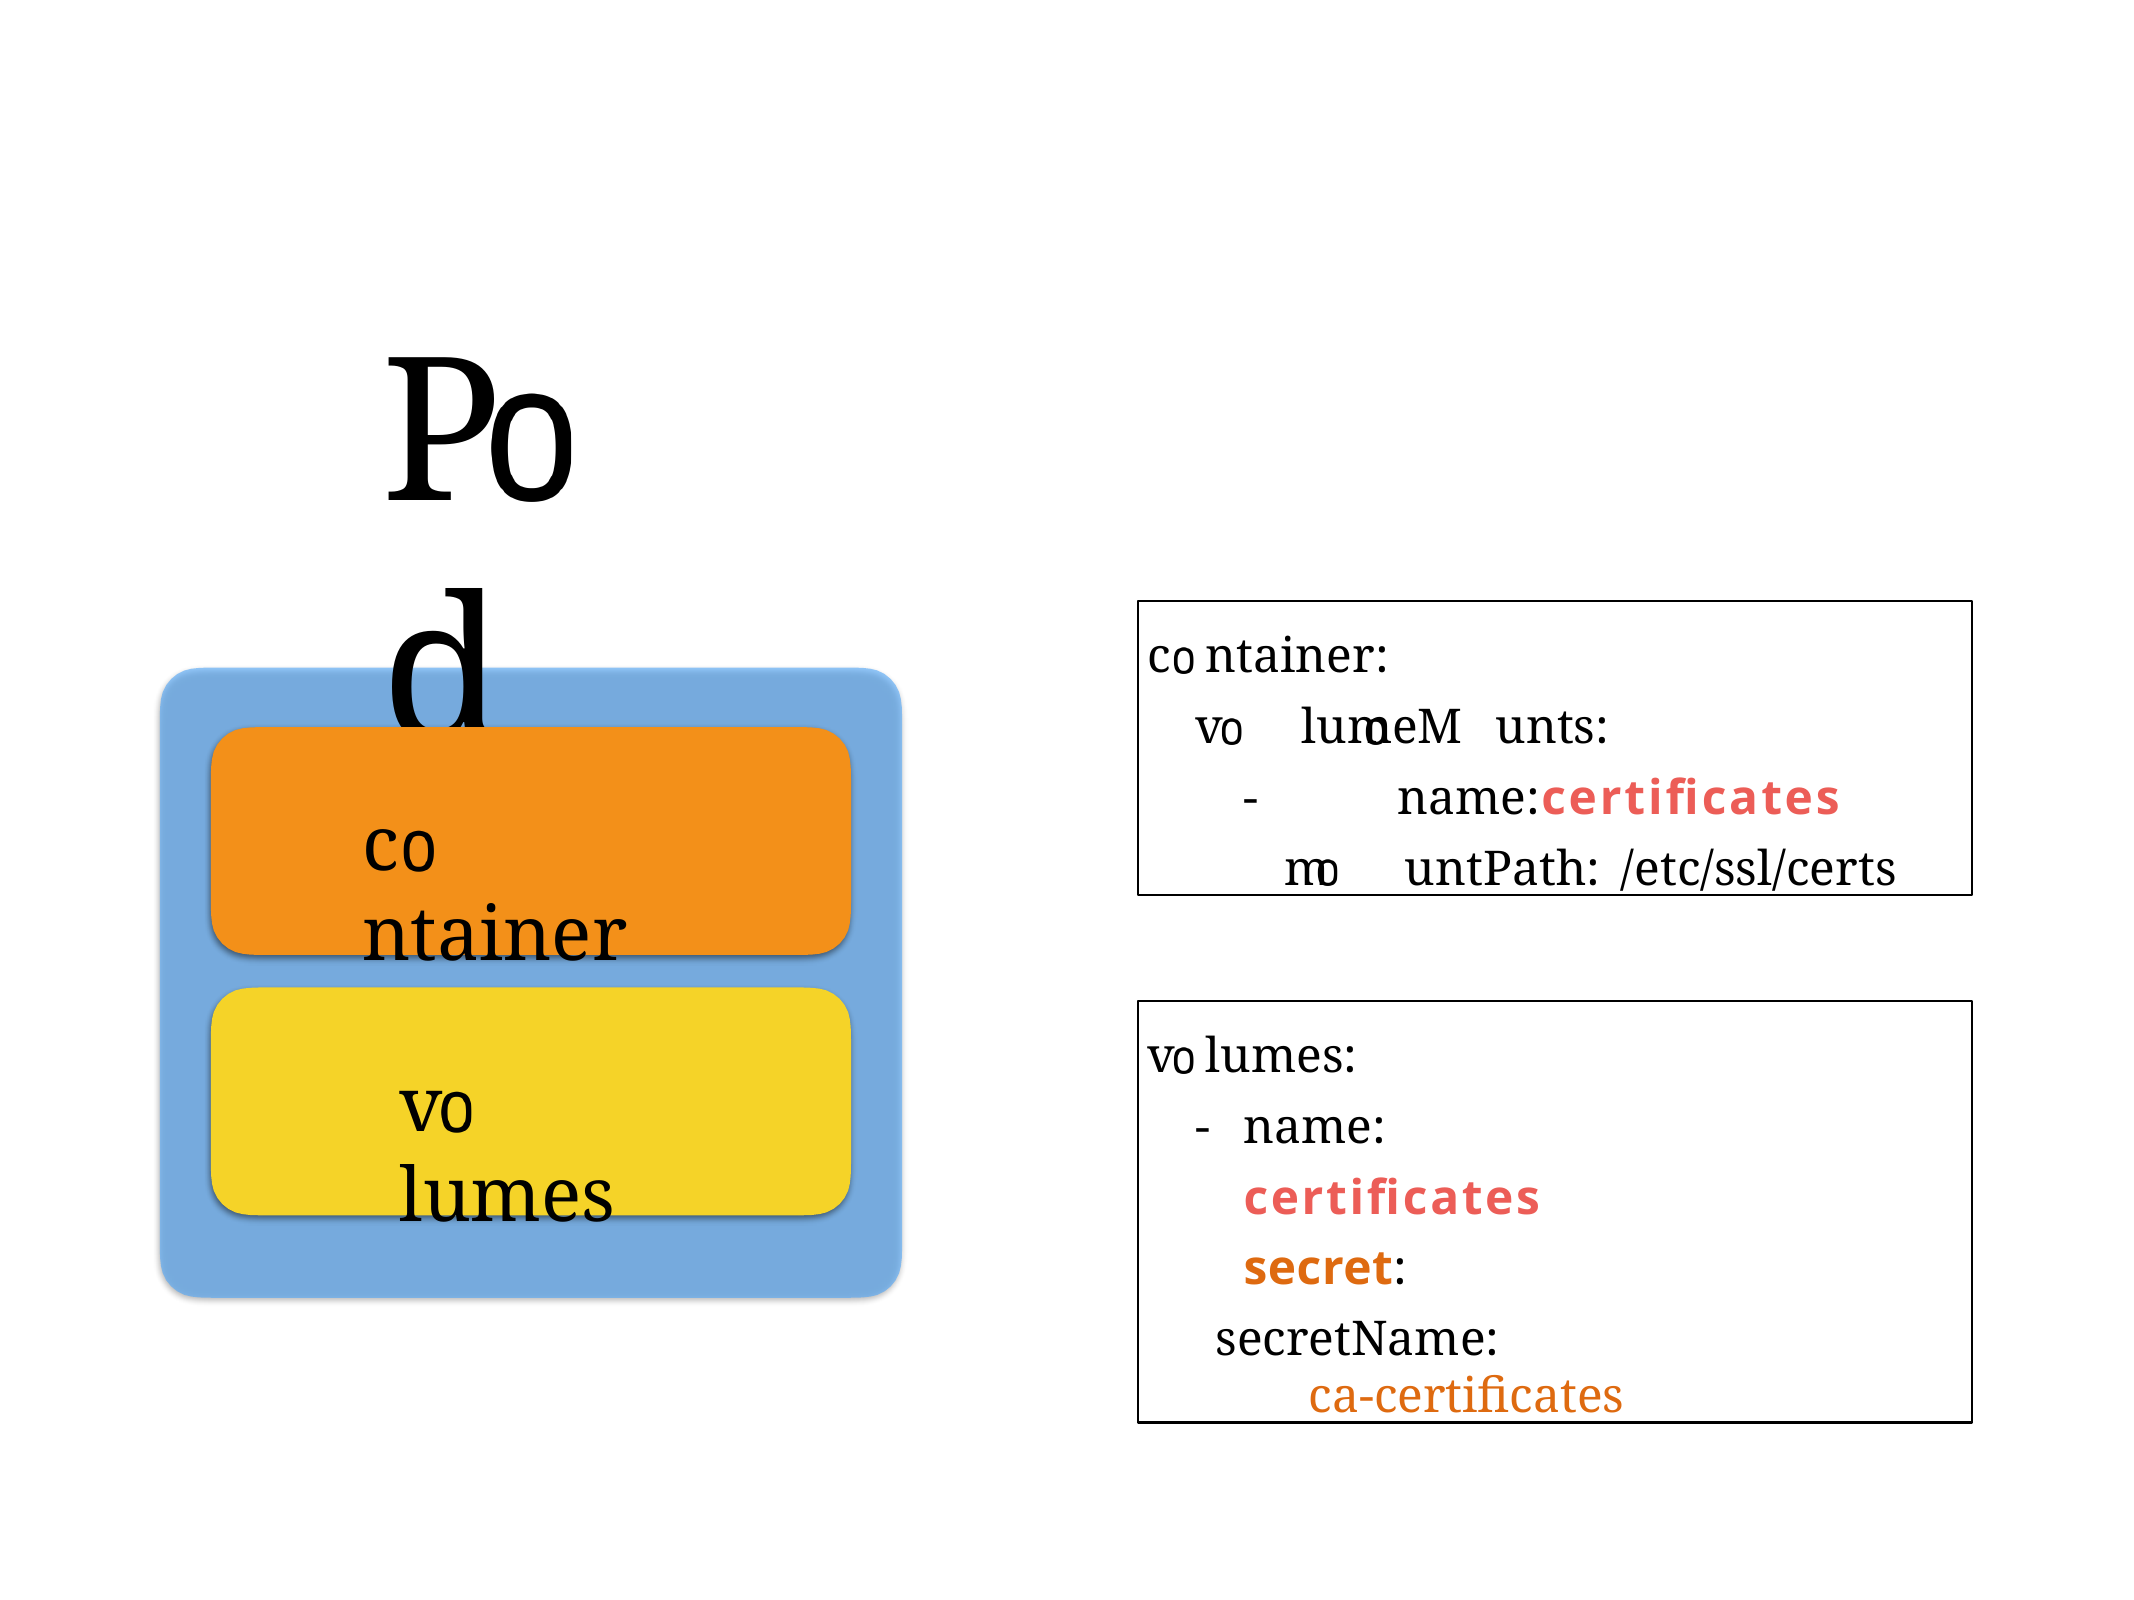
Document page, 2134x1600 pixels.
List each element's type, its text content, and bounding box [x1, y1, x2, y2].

text_box v lumes [397, 1054, 665, 1237]
text_box c ntainer: v lumeM unts: - name: certificates m untPath: /etc/ssl/certs [1137, 600, 1973, 895]
text_box [210, 987, 852, 1216]
text_box [204, 724, 379, 966]
text_box [684, 724, 858, 966]
text_box [153, 665, 909, 1309]
title P d [379, 297, 684, 727]
text_box v lumes: - name: certificates secret: secretName: ca-certificates [1137, 1001, 1973, 1423]
text_box [204, 985, 858, 1226]
text_box [159, 667, 903, 1298]
text_box [210, 727, 852, 955]
text_box c ntainer [360, 793, 702, 976]
